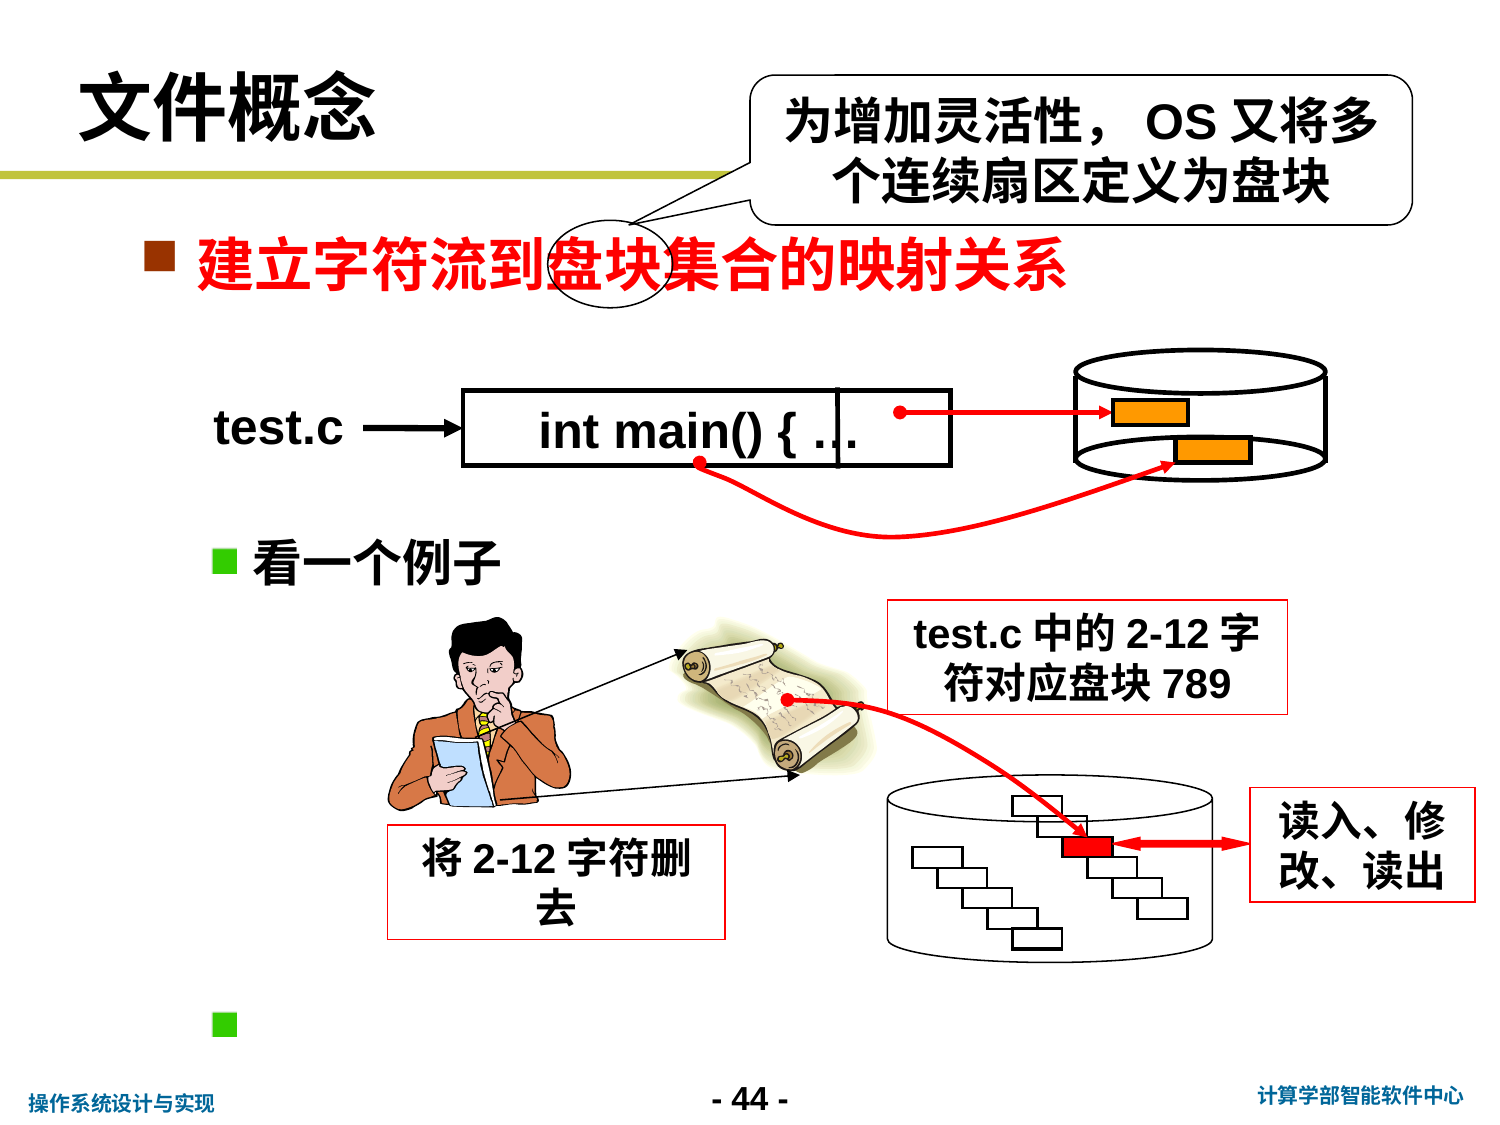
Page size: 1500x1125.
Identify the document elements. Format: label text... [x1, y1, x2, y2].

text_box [198, 349, 1326, 540]
text_box [891, 713, 1004, 773]
text_box test.c中的2-12字符对应盘块789 [887, 608, 1288, 715]
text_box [387, 612, 888, 813]
text_box 为增加灵活性，OS又将多个连续扇区定义为盘块 [632, 75, 1413, 225]
title 文件概念 [62, 49, 1351, 162]
text_box [547, 220, 673, 308]
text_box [162, 499, 1401, 600]
text_box 将2-12字符删去 [387, 824, 725, 940]
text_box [887, 774, 1213, 963]
text_box 建立字符流到盘块集合的映射关系 [125, 200, 1425, 342]
picture [205, 1005, 237, 1038]
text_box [1112, 787, 1476, 905]
